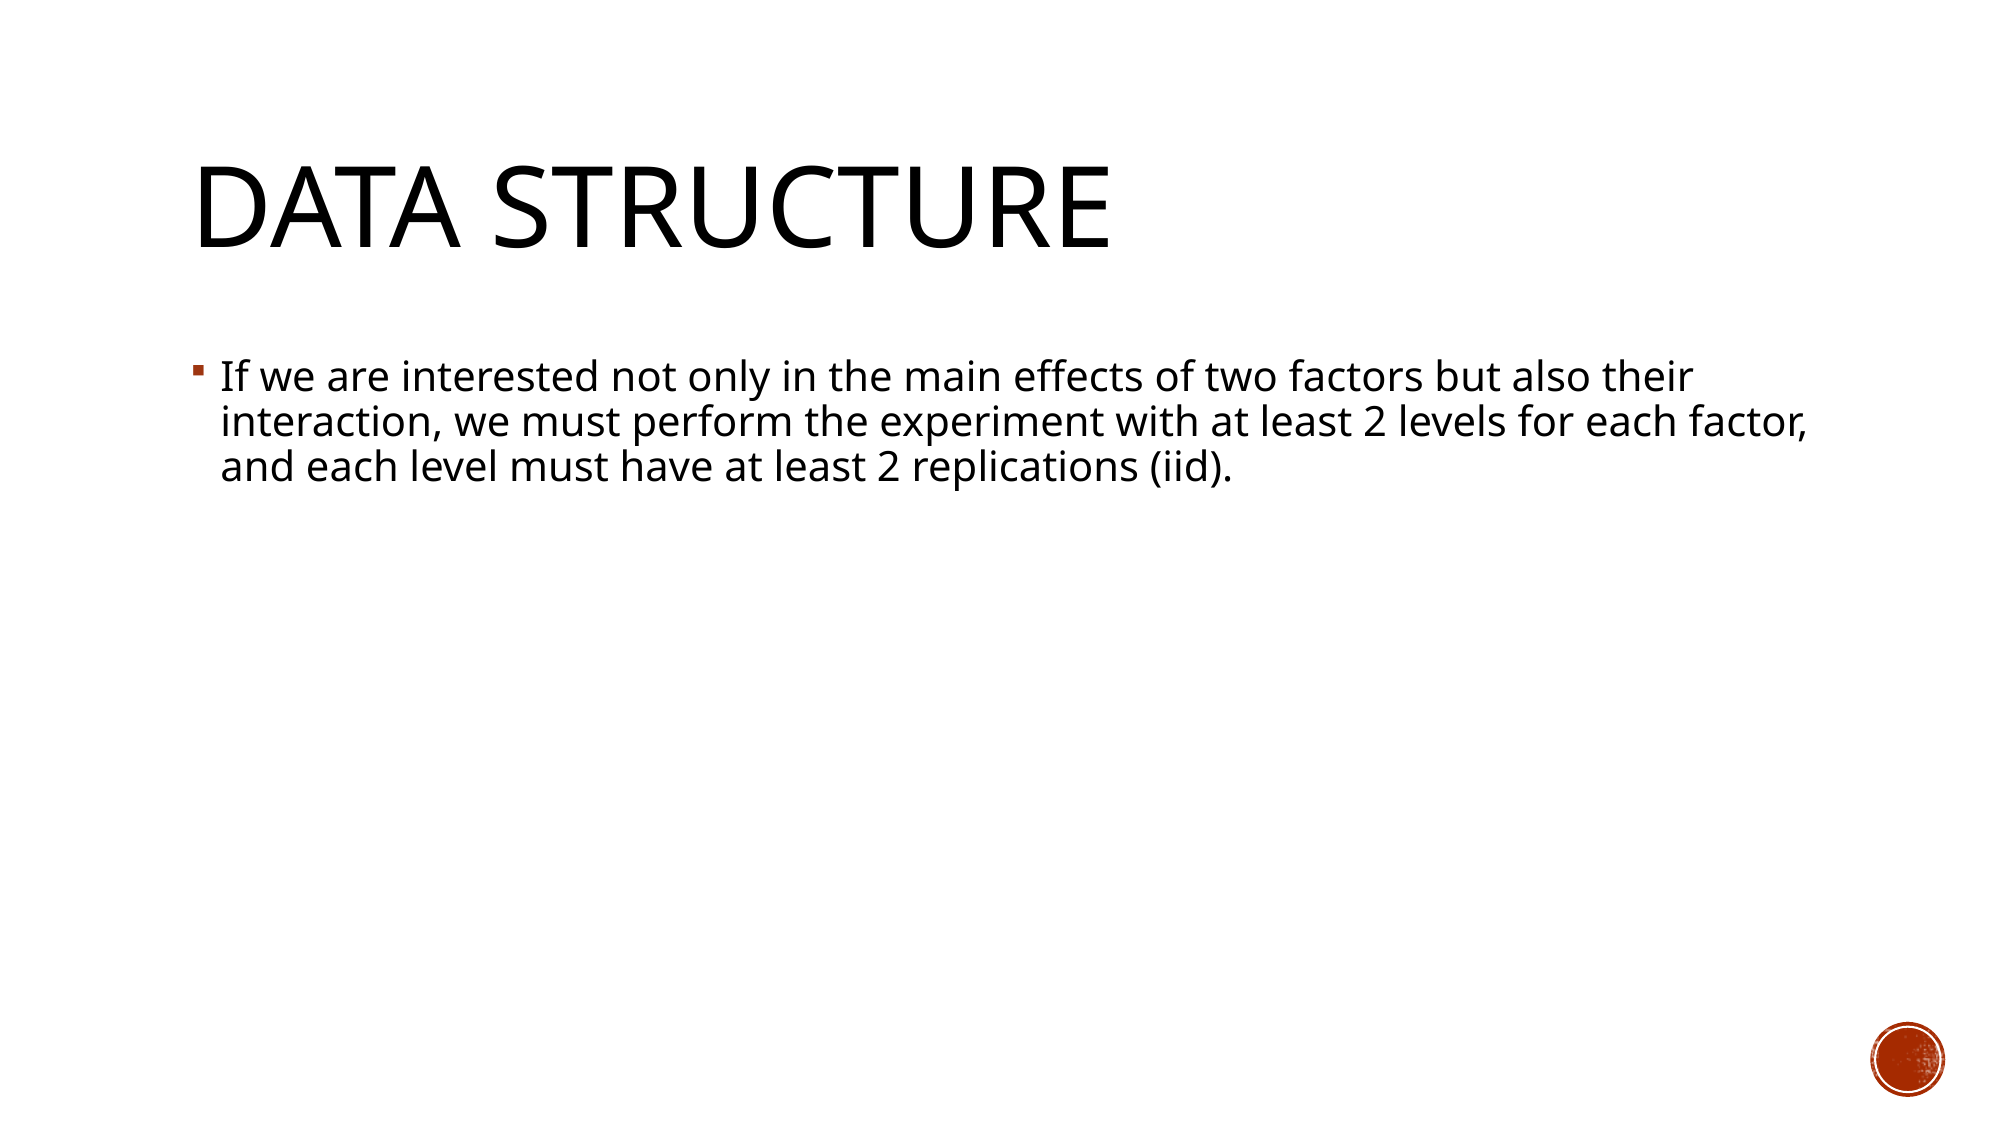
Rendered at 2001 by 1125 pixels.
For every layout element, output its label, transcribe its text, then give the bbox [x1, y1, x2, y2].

title Data structure [175, 79, 1826, 344]
list If we are interested not only in the main effects of two factors but also their interaction, we must perform the experiment with at least 2 levels for each factor, and each level must have at least 2 replications (iid). [175, 348, 1826, 1013]
